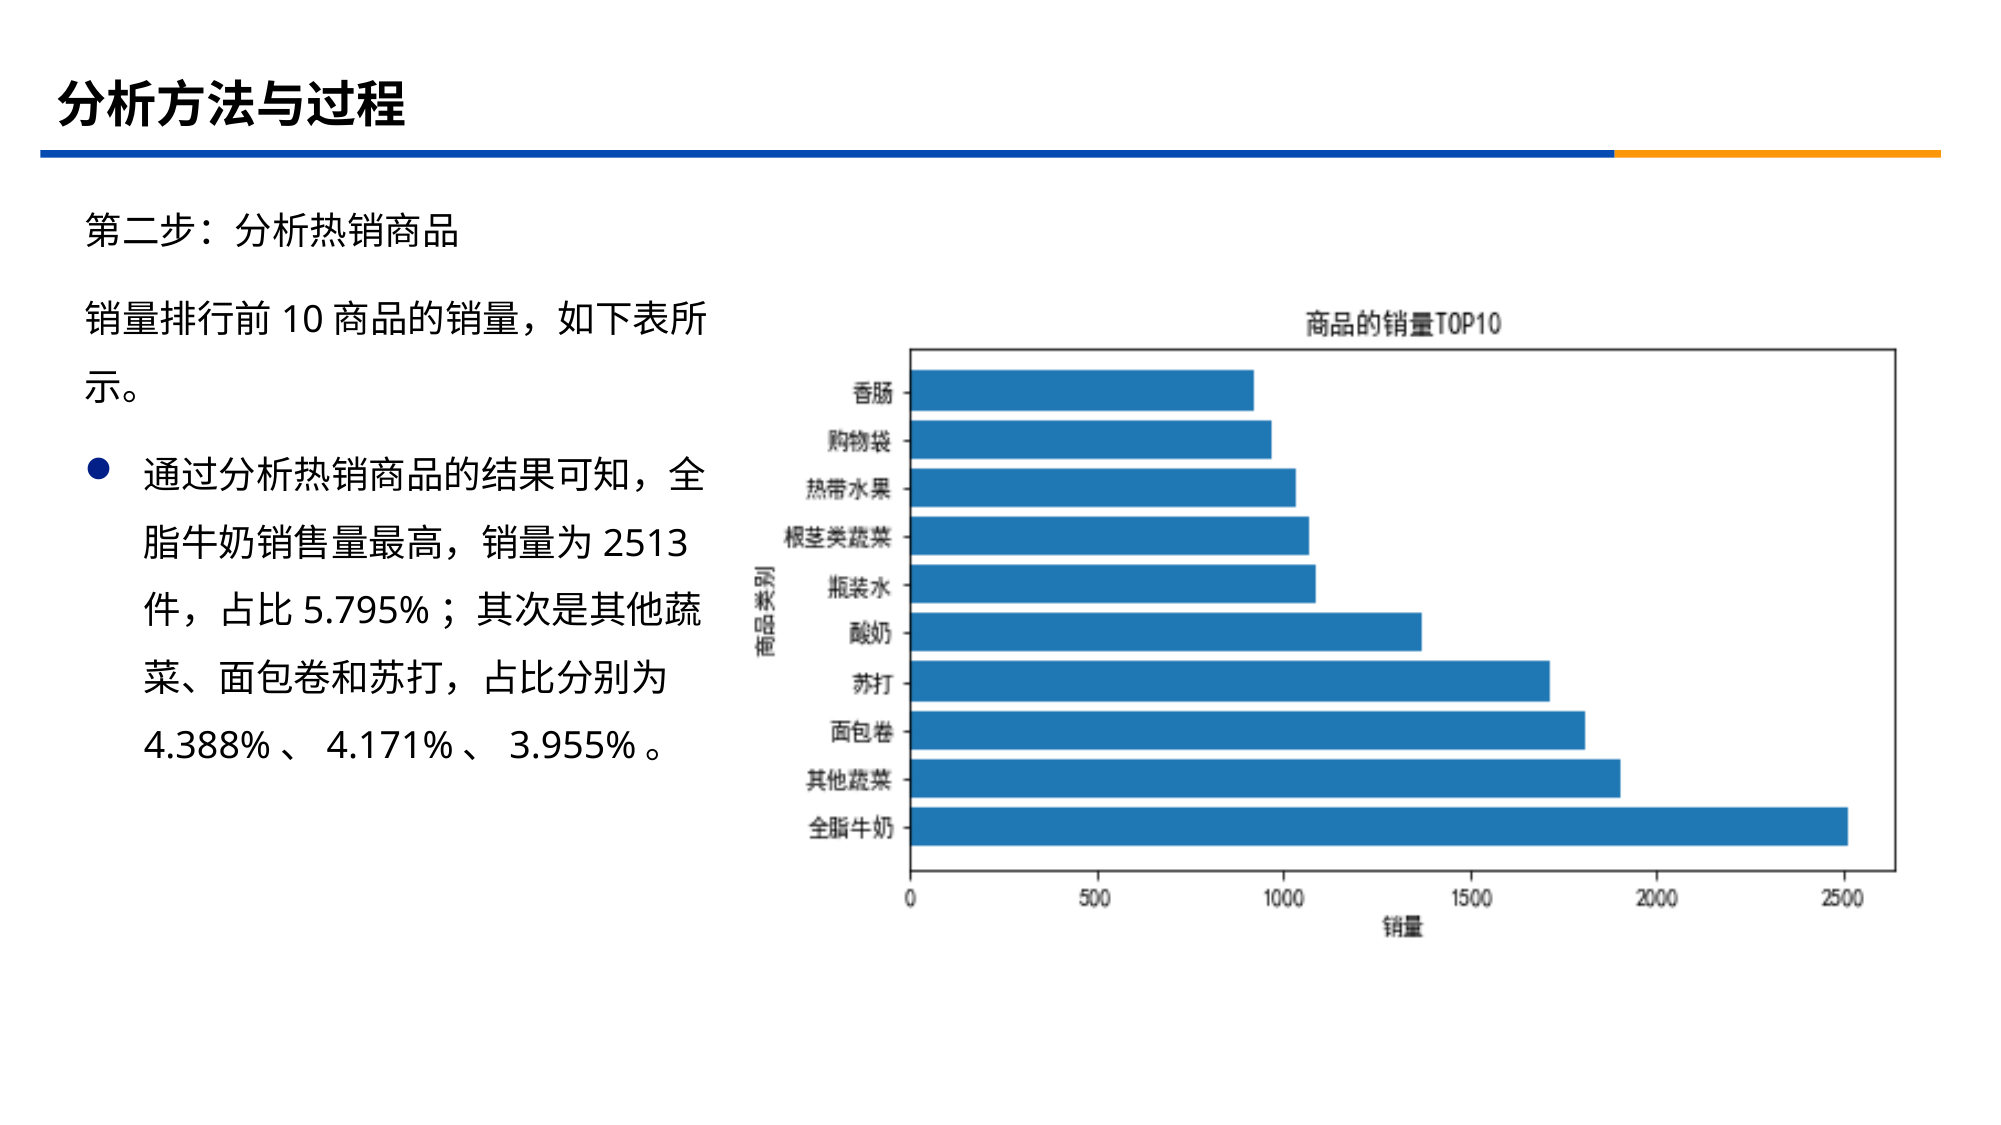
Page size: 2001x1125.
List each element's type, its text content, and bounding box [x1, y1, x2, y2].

list 第二步：分析热销商品 销量排行前10商品的销量，如下表所示。 通过分析热销商品的结果可知，全脂牛奶销售量最高，销量为2513件，占比5.795%；其次是其他蔬菜、面包卷和苏打，占比分别为4.388%、4.171%、3.955%。 [69, 176, 732, 1005]
title 分析方法与过程 [41, 58, 1843, 146]
picture [751, 265, 1918, 957]
